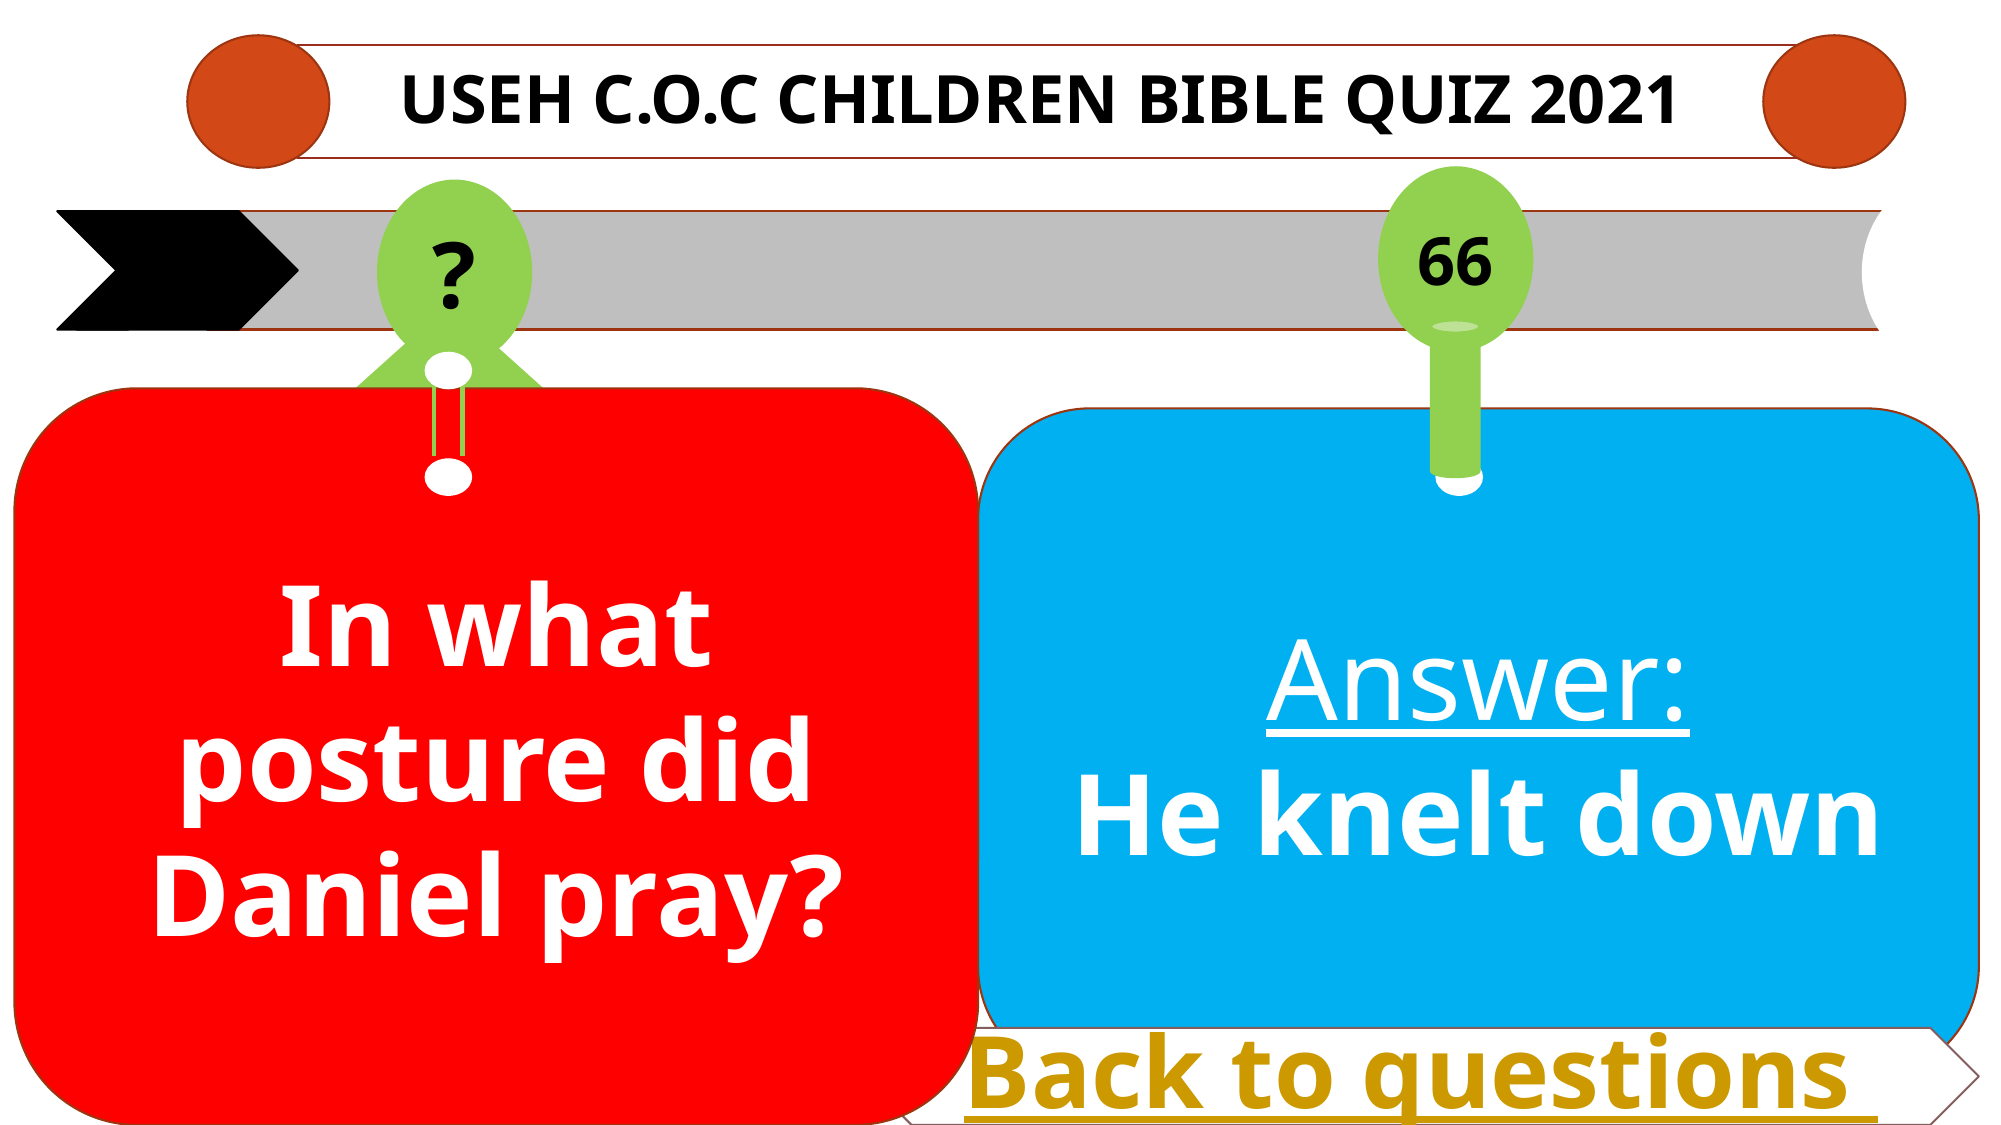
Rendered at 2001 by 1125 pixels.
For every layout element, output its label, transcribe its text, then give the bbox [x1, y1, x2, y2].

text_box [1508, 210, 1879, 331]
text_box [1429, 319, 1481, 479]
text_box [1434, 467, 1485, 497]
text_box [186, 34, 331, 169]
text_box [515, 210, 1404, 331]
text_box [1762, 34, 1907, 169]
text_box [1860, 178, 2000, 367]
text_box ? [375, 178, 534, 364]
text_box In what posture did Daniel pray? [13, 387, 980, 1125]
text_box [355, 344, 432, 387]
text_box [464, 349, 544, 387]
text_box [423, 457, 474, 497]
title USEH C.O.C CHILDREN Bible QUIZ 2021 [298, 44, 1795, 159]
text_box 66 [1377, 165, 1535, 348]
text_box [75, 210, 299, 331]
text_box [240, 210, 395, 331]
text_box Back to questions [902, 1026, 1980, 1125]
text_box Answer: He knelt down [979, 407, 1980, 1044]
text_box [56, 210, 133, 331]
text_box [423, 350, 474, 391]
